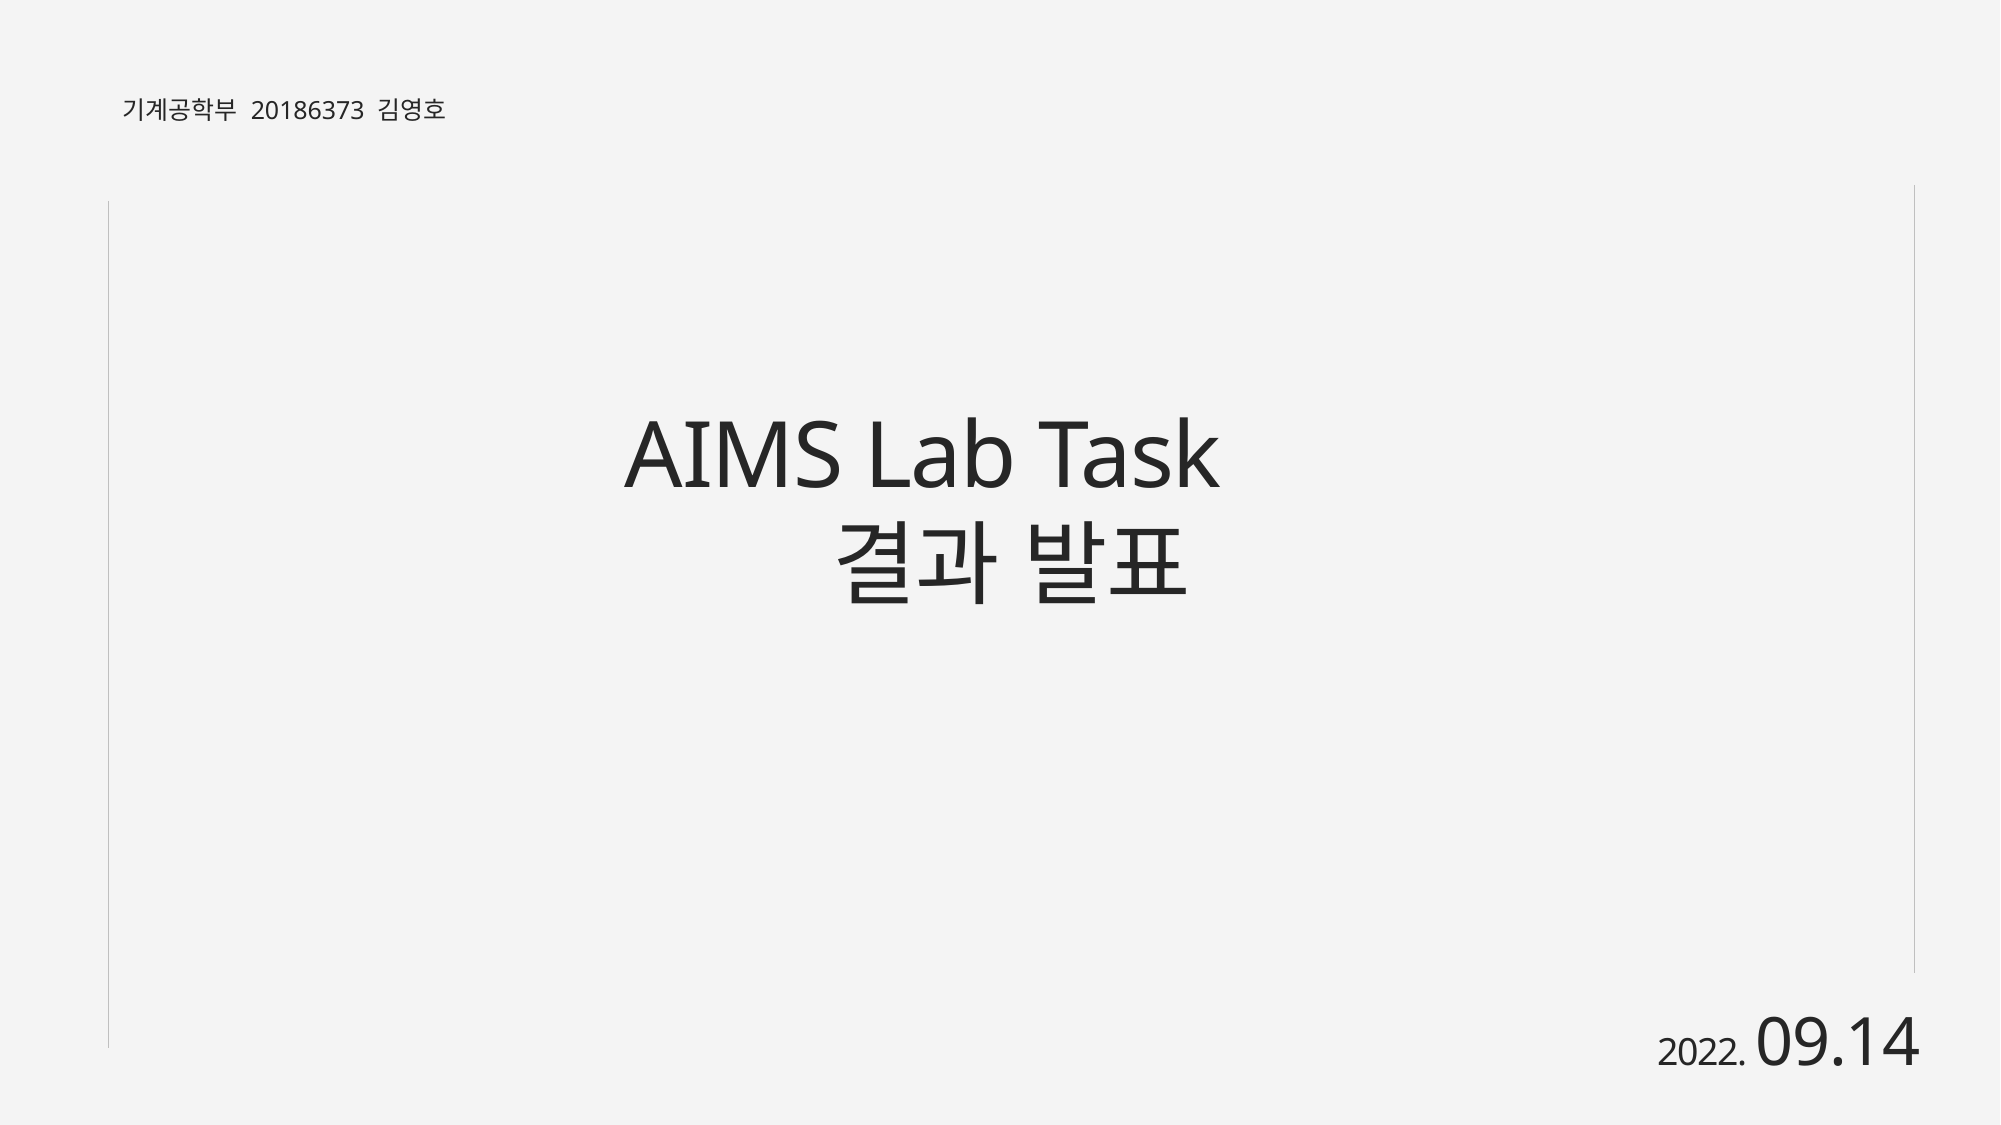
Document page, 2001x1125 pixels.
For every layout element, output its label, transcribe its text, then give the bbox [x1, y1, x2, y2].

text_box 기계공학부 20186373 김영호 [108, 87, 479, 133]
text_box AIMS Lab Task 결과 발표 [592, 446, 1432, 565]
text_box 2022. 09.14 [1589, 990, 1936, 1086]
